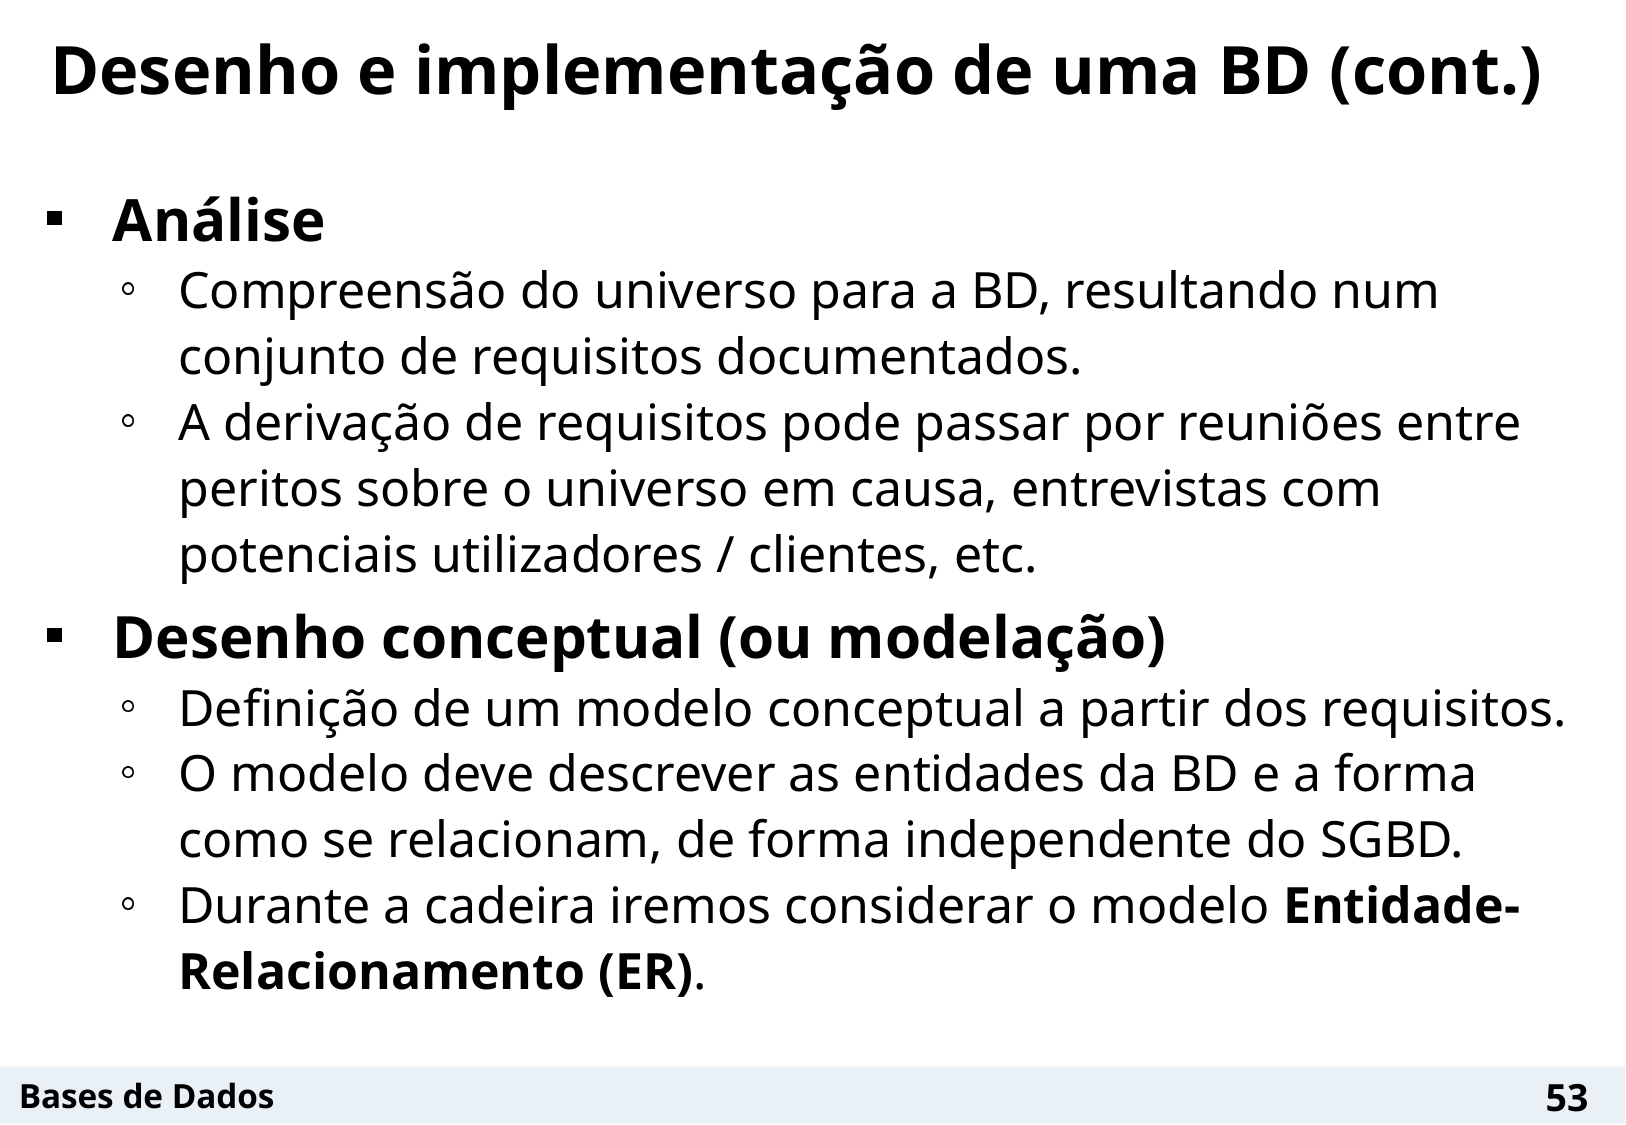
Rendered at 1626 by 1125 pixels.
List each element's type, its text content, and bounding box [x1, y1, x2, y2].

picture [122, 414, 134, 427]
picture [122, 700, 134, 712]
picture [122, 897, 134, 910]
picture [47, 628, 62, 642]
title Desenho e implementação de uma BD (cont.) [41, 1, 1625, 134]
picture [122, 766, 134, 778]
picture [47, 211, 62, 225]
slide_number 53 [1534, 1066, 1601, 1125]
picture [122, 282, 134, 295]
list Análise Compreensão do universo para a BD, resultando num conjunto de requisitos documentados. A derivação de requisitos pode passar por reuniões entre peritos sobre o universo em causa, entrevistas com potenciais utilizadores / clientes, etc. Desenho conceptual (ou modelação) Definição de um modelo conceptual a partir dos requisitos. O modelo deve descrever as entidades da BD e a forma como se relacionam, de forma independente do SGBD. Durante a cadeira iremos considerar o modelo Entidade-Relacionamento (ER). [39, 167, 1594, 1031]
